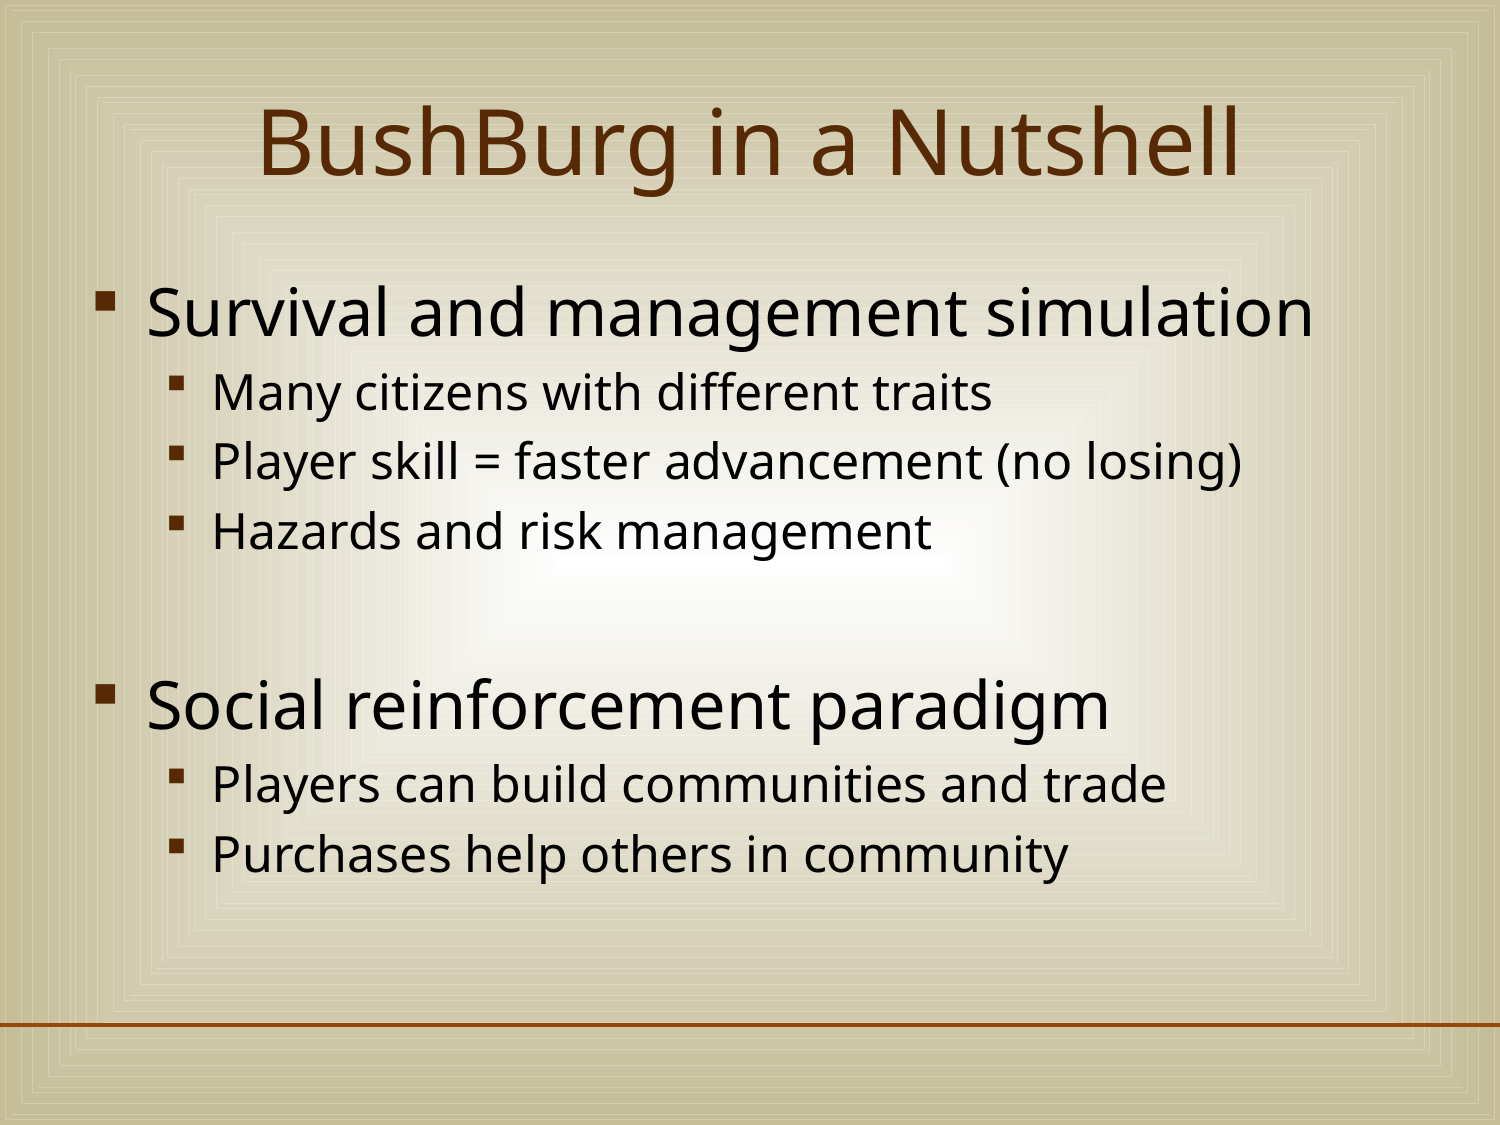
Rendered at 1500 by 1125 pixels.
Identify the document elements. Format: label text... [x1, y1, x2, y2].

title BushBurg in a Nutshell [75, 45, 1425, 233]
list Survival and management simulation Many citizens with different traits Player skill = faster advancement (no losing) Hazards and risk management Social reinforcement paradigm Players can build communities and trade Purchases help others in community [75, 262, 1425, 1005]
